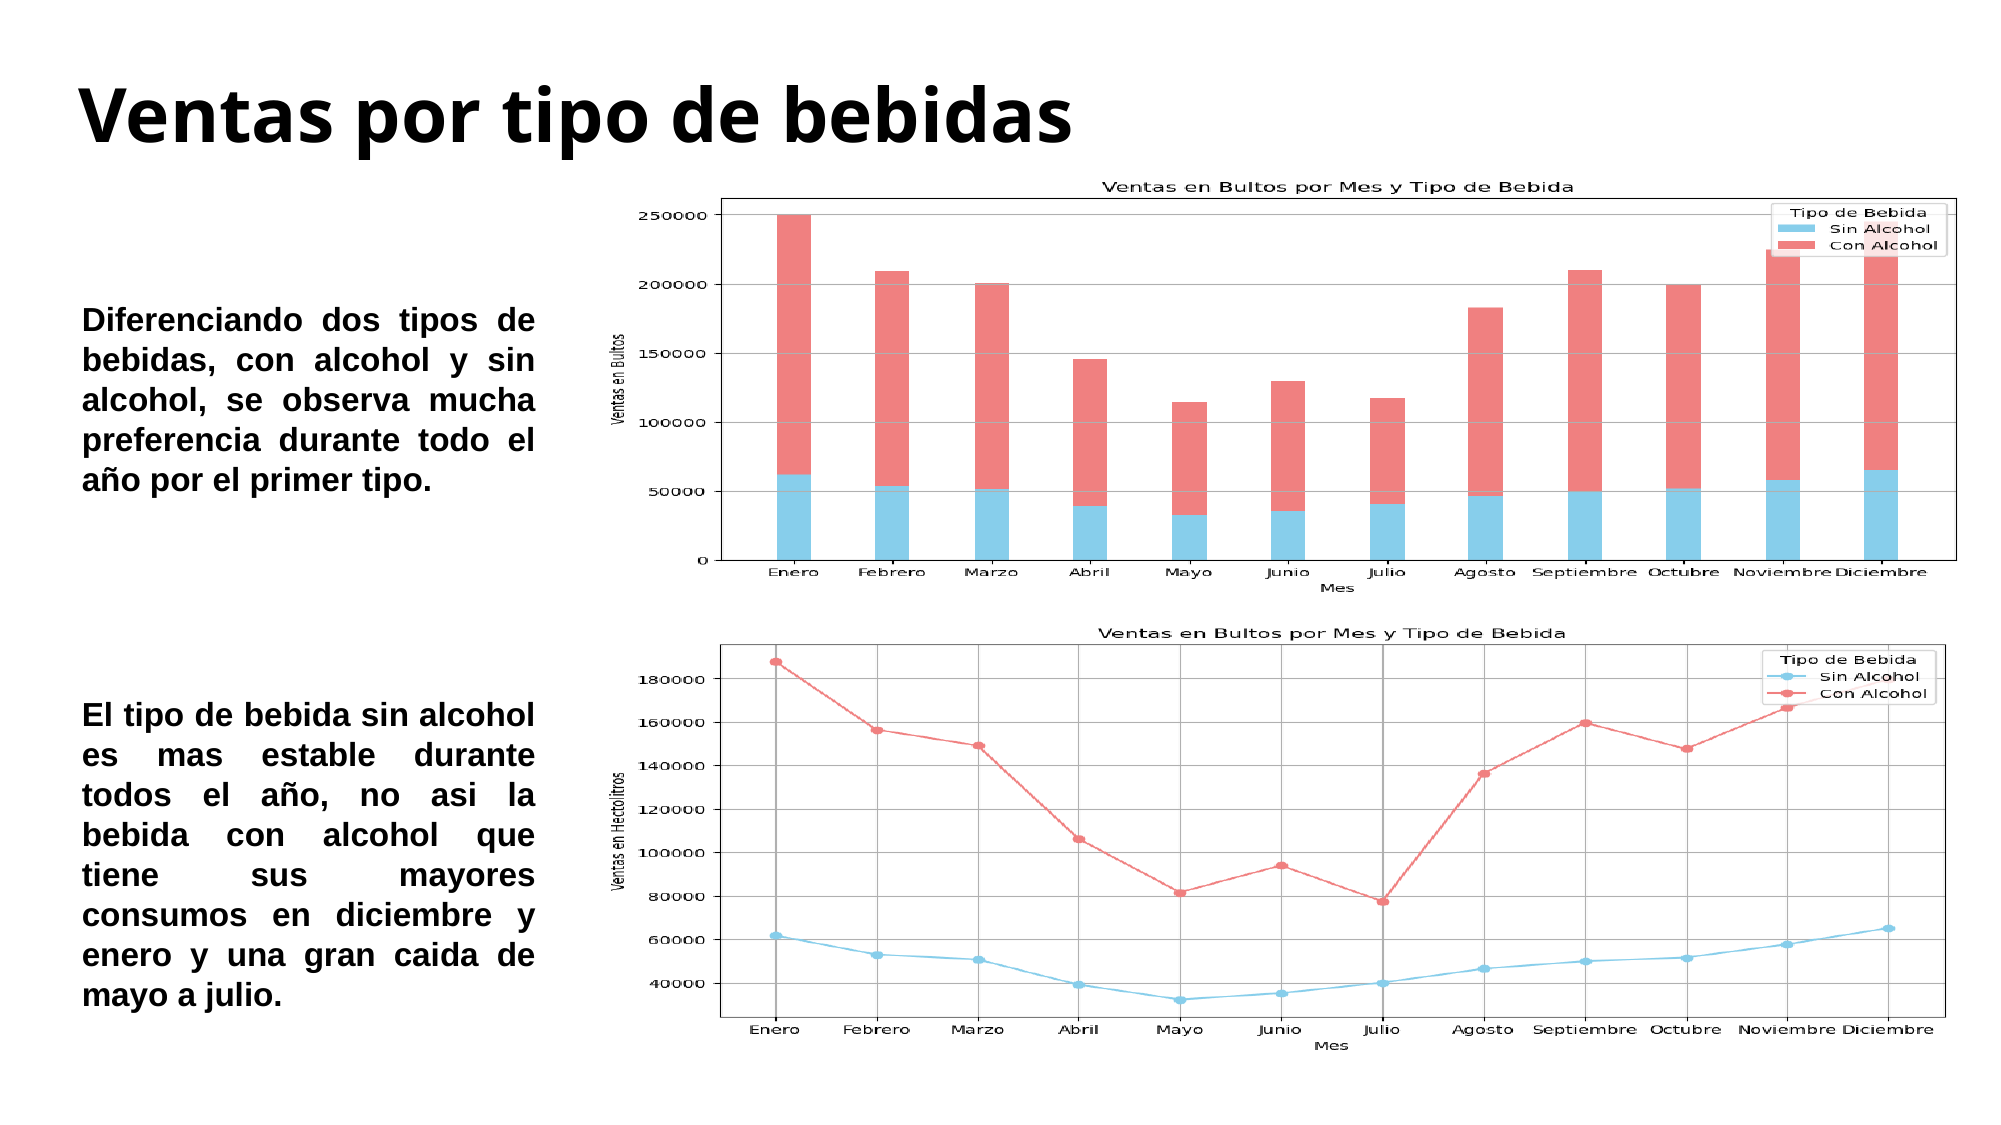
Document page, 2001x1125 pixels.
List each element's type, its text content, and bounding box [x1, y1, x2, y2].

text_box Ventas por tipo de bebidas [63, 70, 1317, 162]
text_box Diferenciando dos tipos de bebidas, con alcohol y sin alcohol, se observa mucha preferencia durante todo el año por el primer tipo. [66, 290, 552, 598]
text_box El tipo de bebida sin alcohol es mas estable durante todos el año, no asi la bebida con alcohol que tiene sus mayores consumos en diciembre y enero y una gran caida de mayo a julio. [66, 686, 552, 1035]
picture [598, 174, 1968, 601]
picture [598, 620, 1958, 1059]
